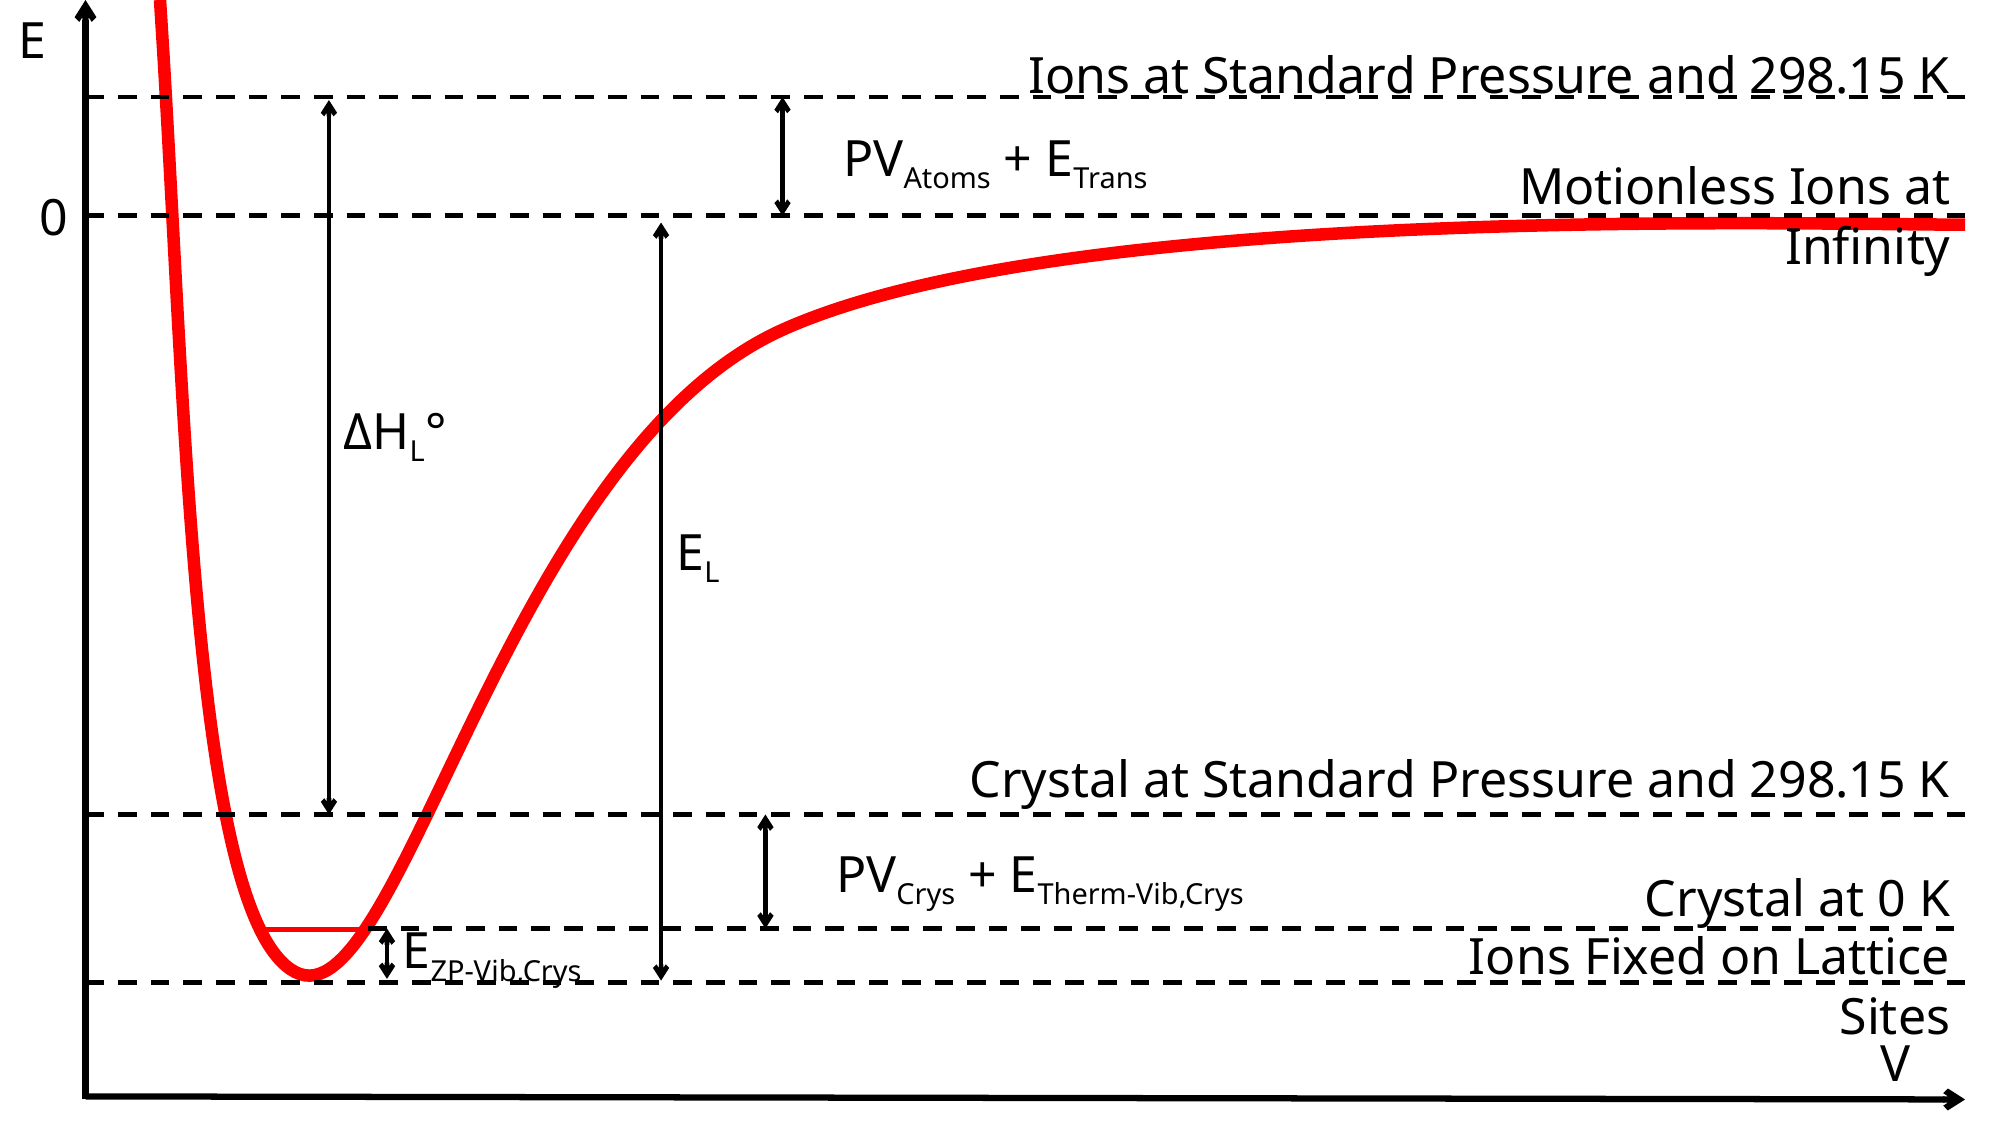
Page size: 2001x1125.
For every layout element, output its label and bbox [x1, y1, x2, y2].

text_box [0, 0, 1966, 1100]
